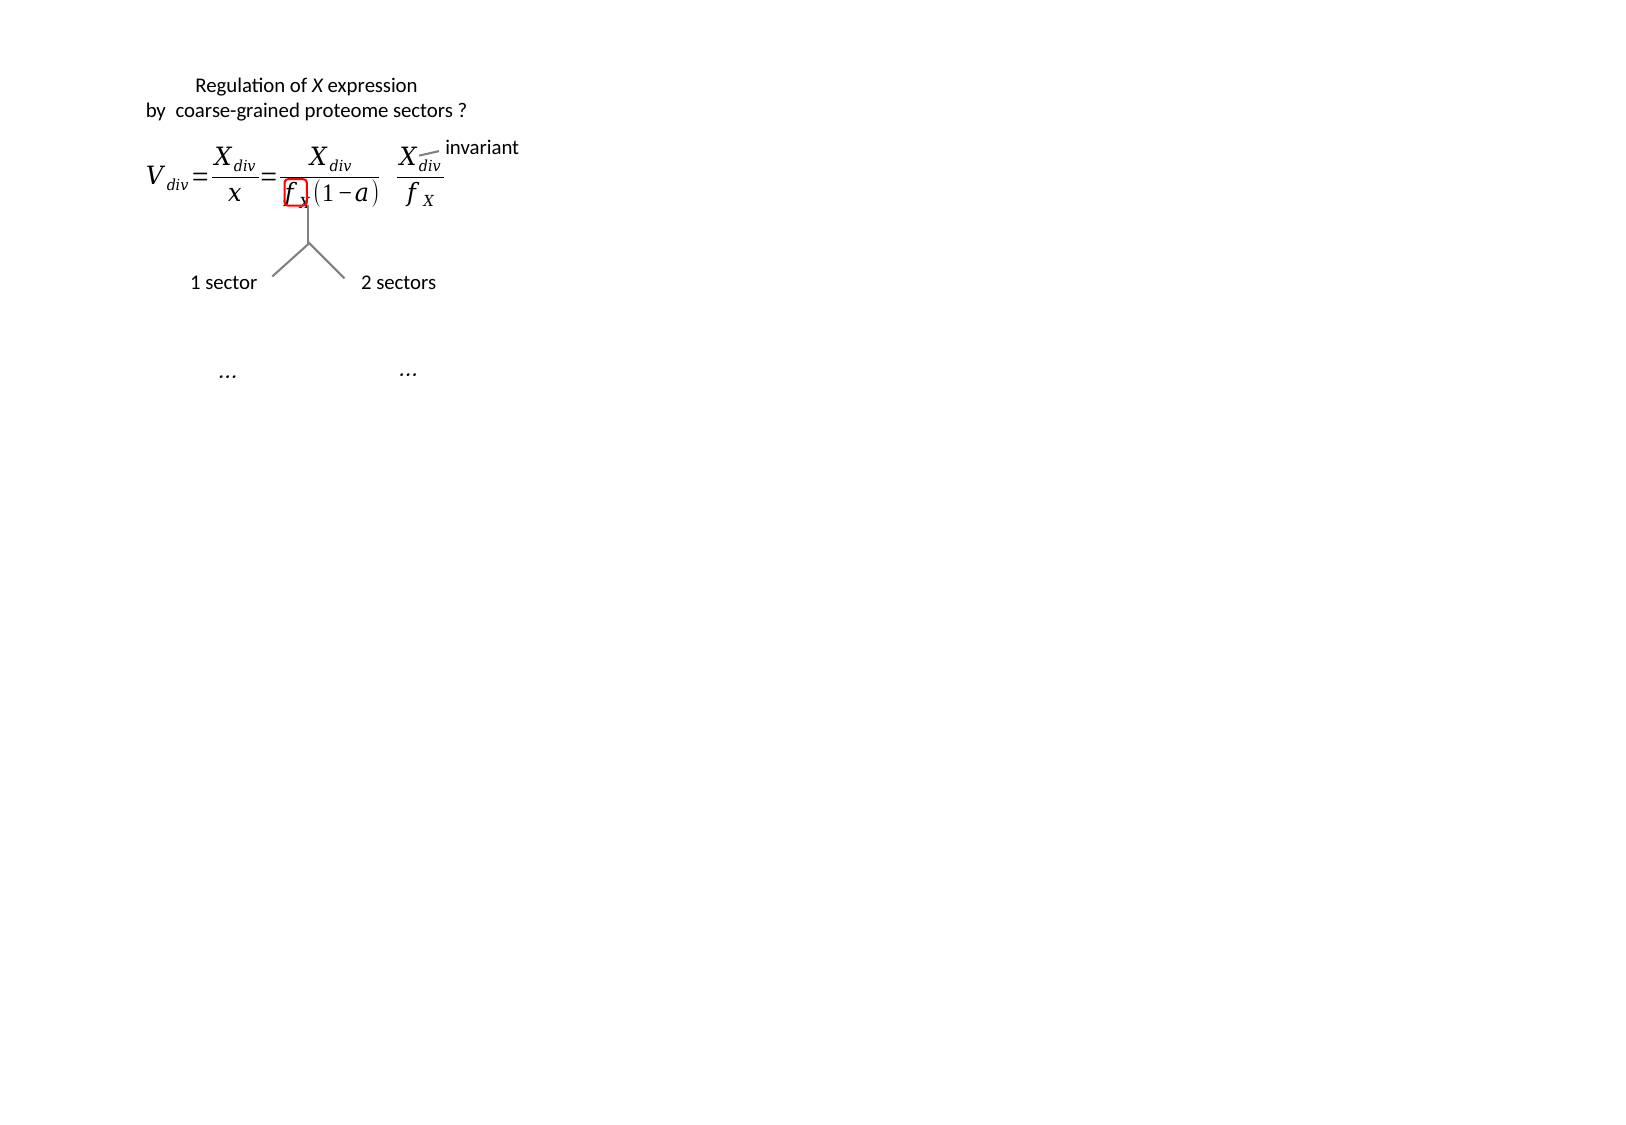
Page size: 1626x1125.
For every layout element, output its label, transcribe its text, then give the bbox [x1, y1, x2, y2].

text_box invariant [427, 126, 538, 167]
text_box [419, 151, 439, 156]
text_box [94, 143, 518, 391]
text_box Regulation of X expression by coarse-grained proteome sectors ? [61, 64, 557, 130]
